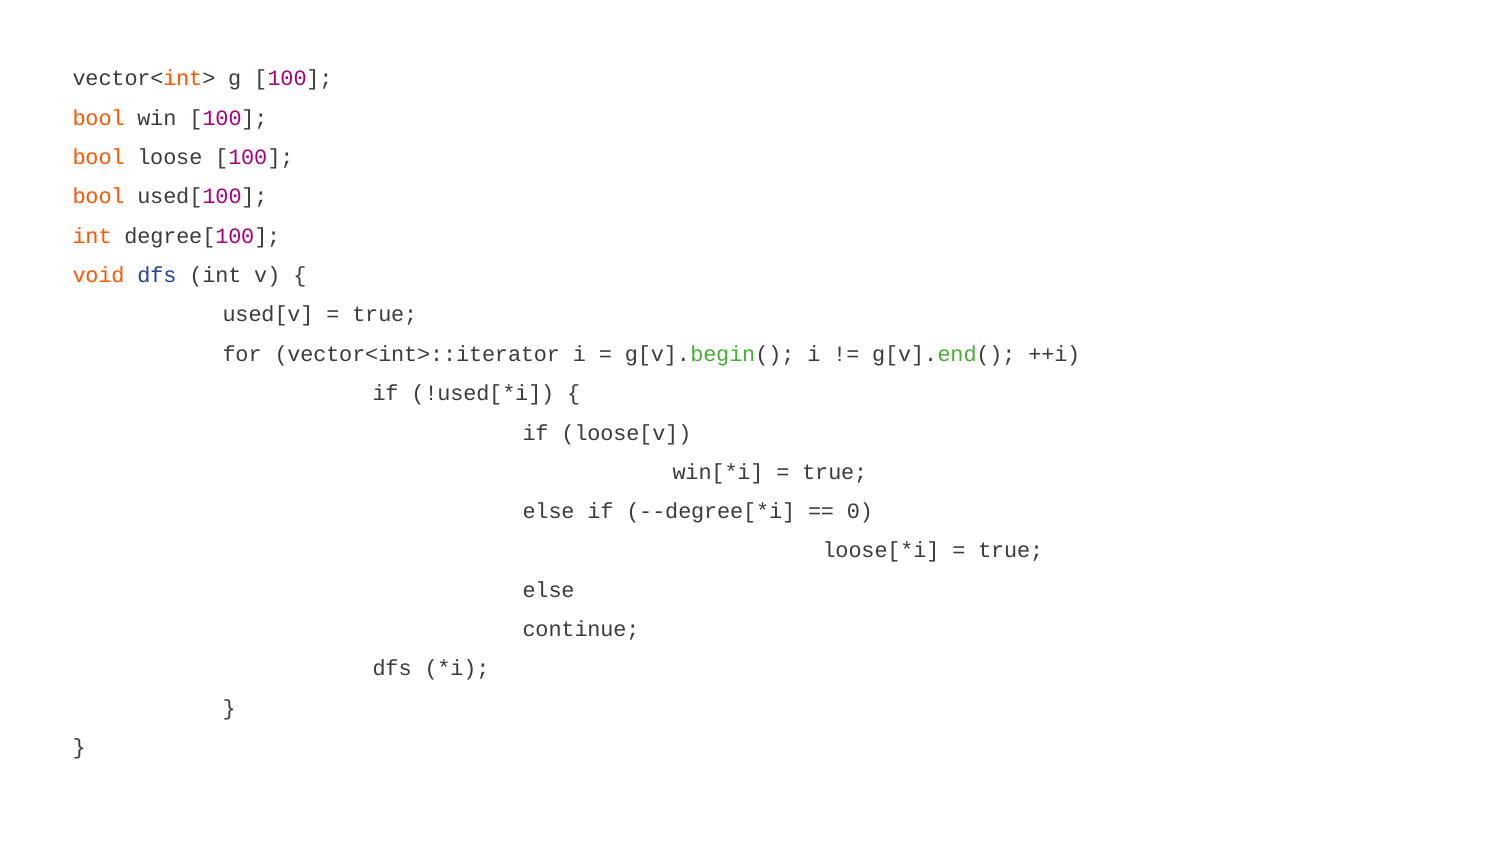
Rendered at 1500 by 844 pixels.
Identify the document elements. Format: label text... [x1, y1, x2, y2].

list vector<int> g [100]; bool win [100]; bool loose [100]; bool used[100]; int degree[100]; void dfs (int v) { used[v] = true; for (vector<int>::iterator i = g[v].begin(); i != g[v].end(); ++i) if (!used[*i]) { if (loose[v]) win[*i] = true; else if (--degree[*i] == 0) loose[*i] = true; else continue; dfs (*i); } } [51, 35, 1449, 783]
